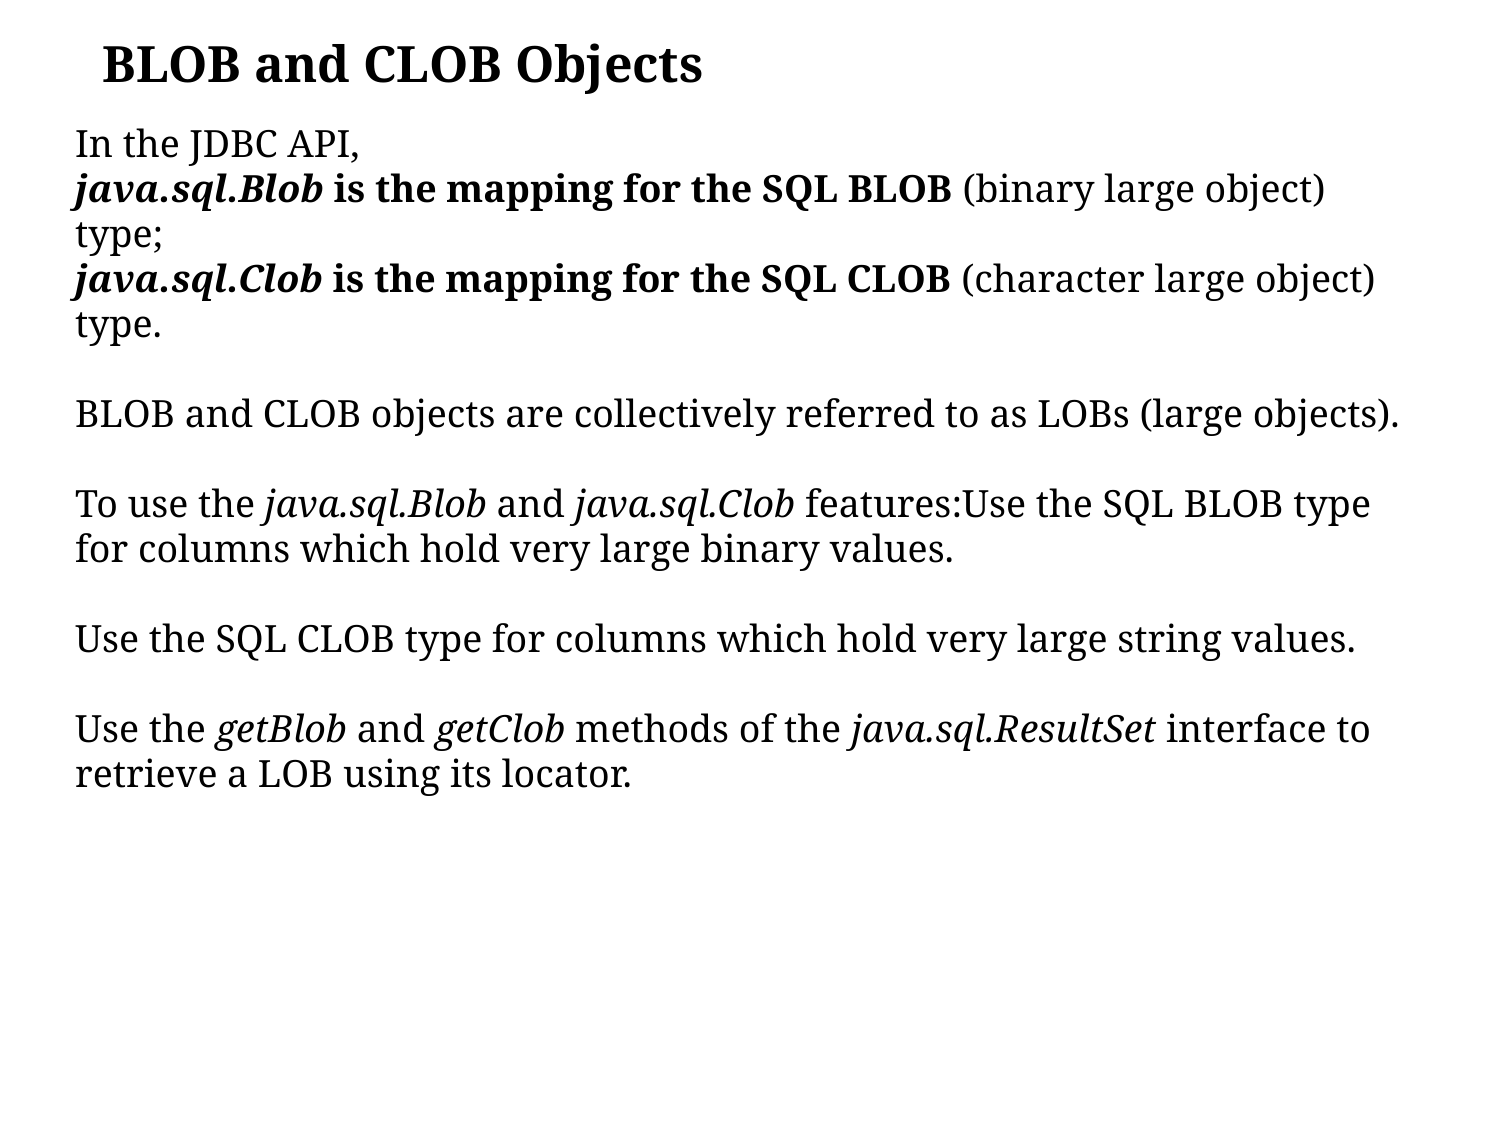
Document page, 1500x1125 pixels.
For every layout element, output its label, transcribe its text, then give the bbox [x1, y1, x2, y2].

text_box BLOB and CLOB Objects [87, 24, 1463, 96]
text_box [137, 237, 1475, 988]
text_box In the JDBC API, java.sql.Blob is the mapping for the SQL BLOB (binary large object) type; java.sql.Clob is the mapping for the SQL CLOB (character large object) type. BLOB and CLOB objects are collectively referred to as LOBs (large objects). To use the java.sql.Blob and java.sql.Clob features:Use the SQL BLOB type for columns which hold very large binary values. Use the SQL CLOB type for columns which hold very large string values. Use the getBlob and getClob methods of the java.sql.ResultSet interface to retrieve a LOB using its locator. [60, 112, 1436, 803]
